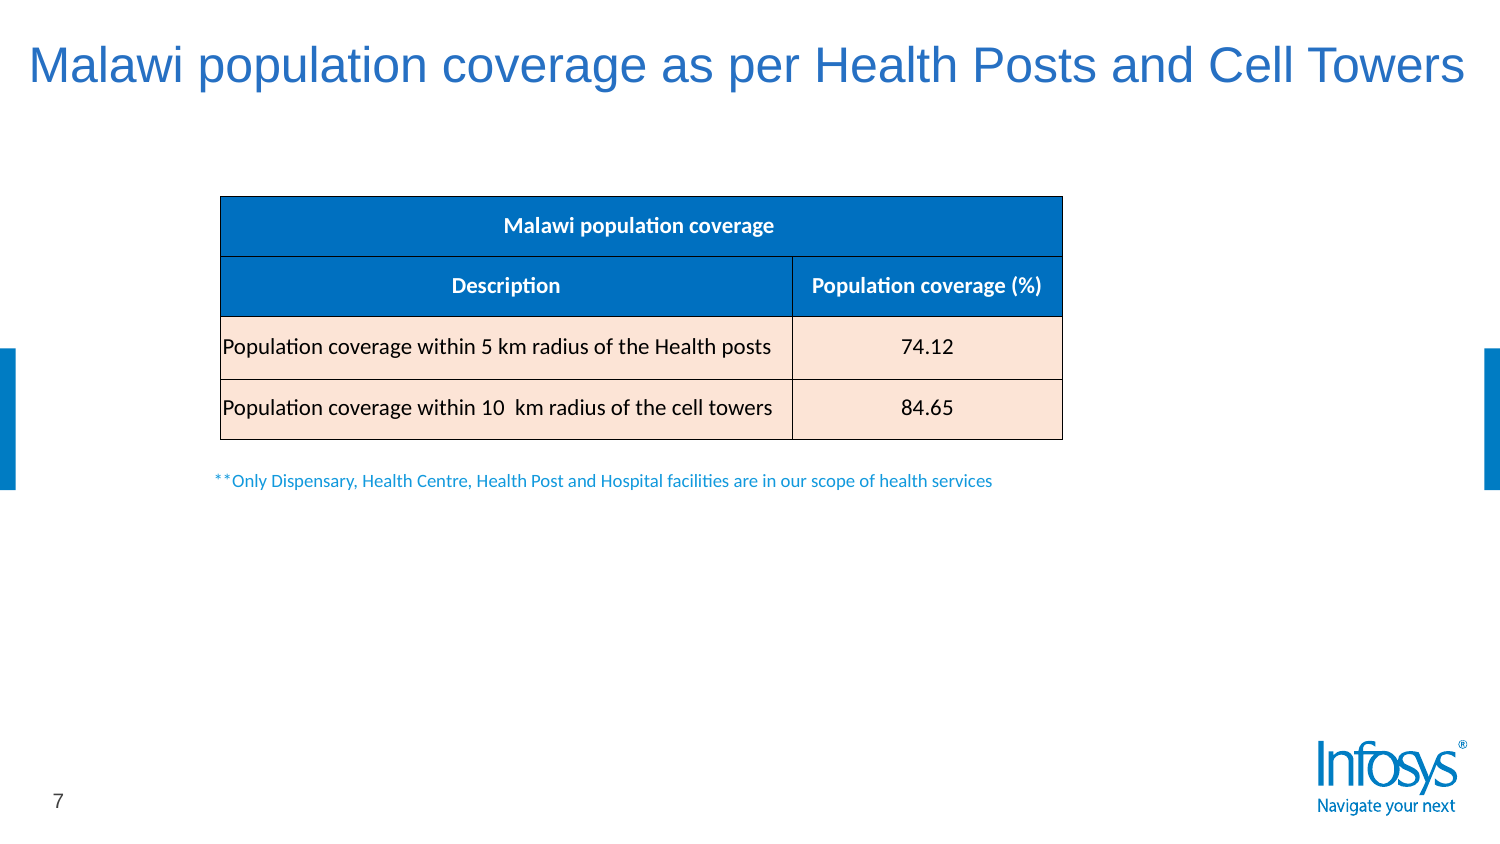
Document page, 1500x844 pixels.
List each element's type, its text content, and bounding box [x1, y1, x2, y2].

table_cell 84.65 [793, 380, 1062, 439]
text_box **Only Dispensary, Health Centre, Health Post and Hospital facilities are in our scope of health services [198, 460, 1054, 499]
table_cell 74.12 [793, 317, 1062, 379]
title Malawi population coverage as per Health Posts and Cell Towers [13, 24, 1500, 99]
slide_number 7 [37, 780, 115, 826]
table_cell Population coverage within 5 km radius of the Health posts [221, 317, 792, 379]
table_cell Description [221, 257, 792, 316]
table_cell Population coverage (%) [793, 257, 1062, 316]
table_cell Population coverage within 10 km radius of the cell towers [221, 380, 792, 439]
table_header Malawi population coverage [221, 197, 1062, 256]
